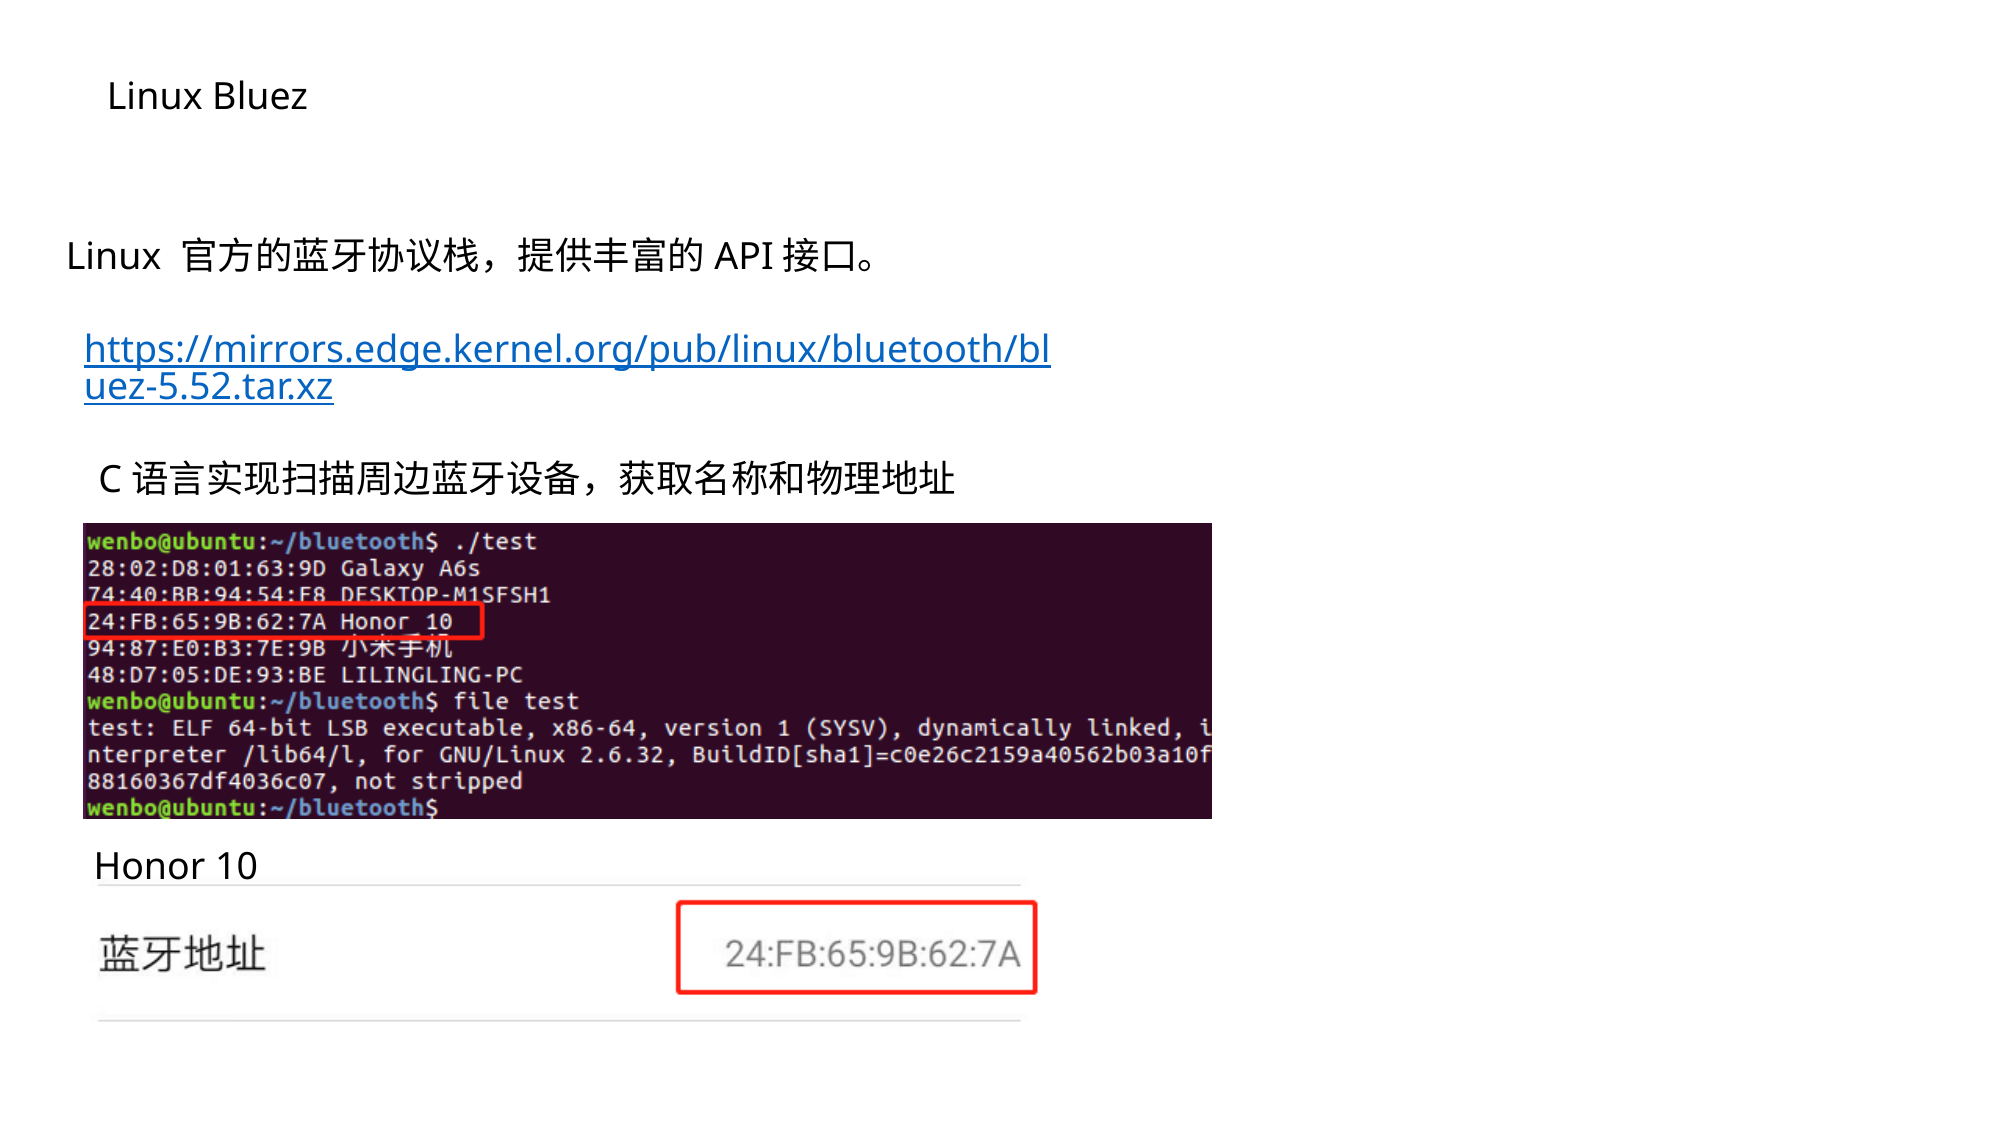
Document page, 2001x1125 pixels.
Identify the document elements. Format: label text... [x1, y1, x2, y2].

picture [83, 872, 1055, 1036]
text_box https://mirrors.edge.kernel.org/pub/linux/bluetooth/bluez-5.52.tar.xz [69, 317, 1070, 384]
text_box Honor 10 [78, 834, 274, 895]
picture [83, 523, 1213, 820]
text_box C语言实现扫描周边蓝牙设备，获取名称和物理地址 [83, 447, 971, 508]
text_box Linux 官方的蓝牙协议栈，提供丰富的API接口。 [51, 224, 911, 285]
text_box Linux Bluez [92, 64, 324, 170]
